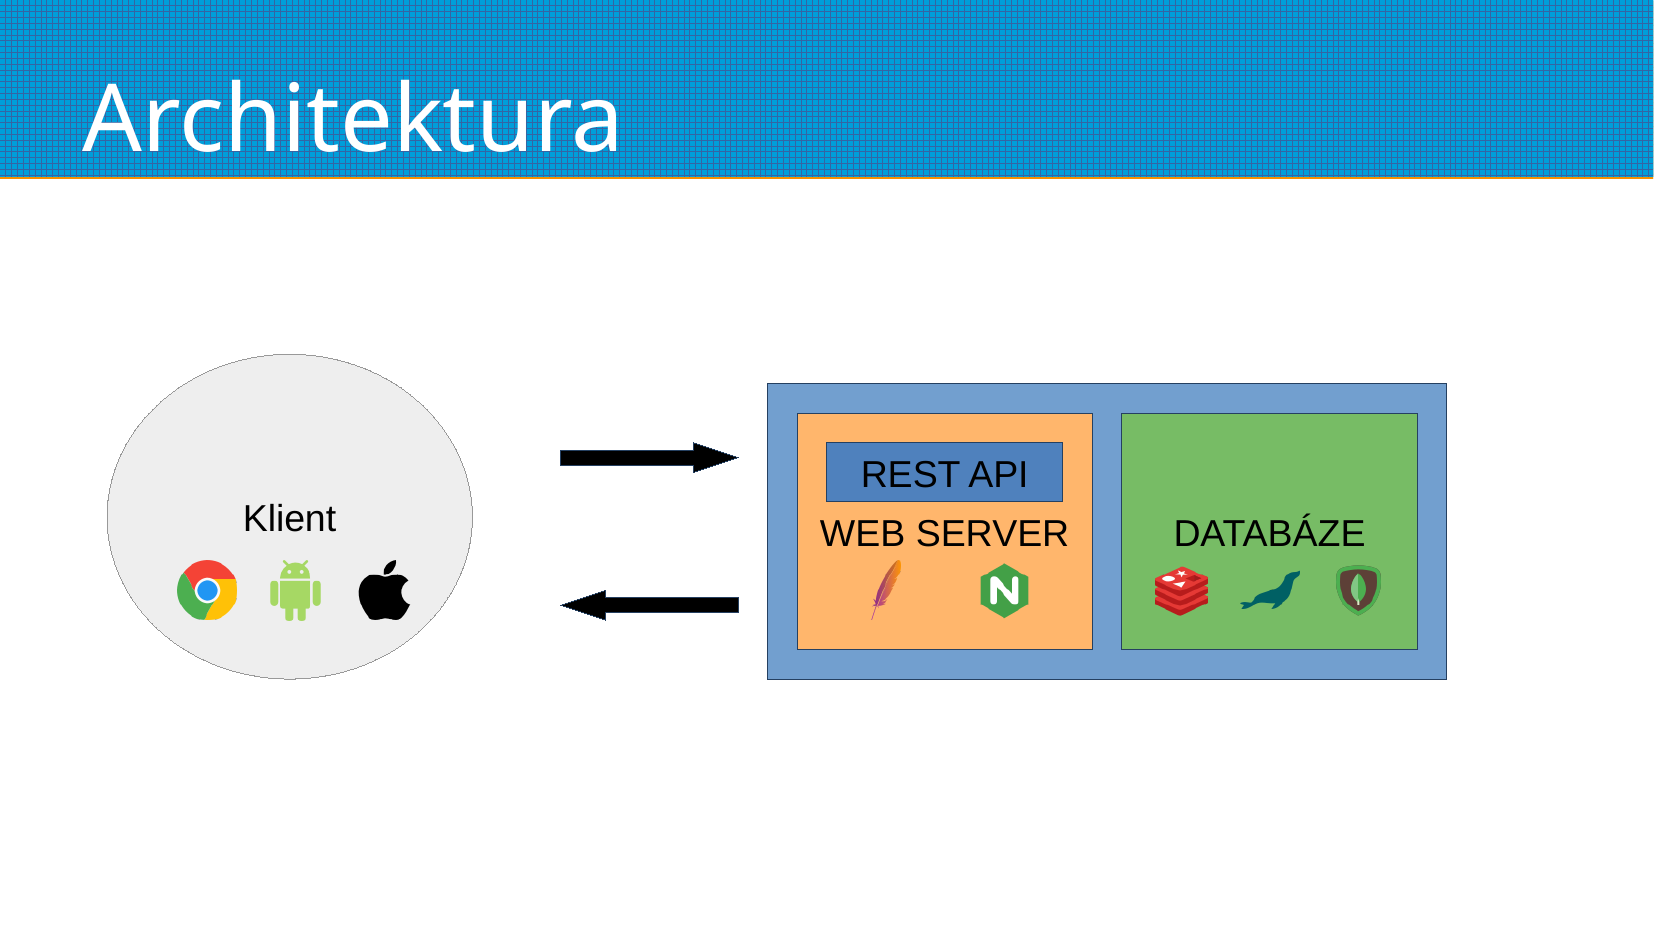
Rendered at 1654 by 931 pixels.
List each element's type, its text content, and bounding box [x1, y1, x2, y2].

text_box WEB SERVER [797, 413, 1093, 650]
text_box [560, 442, 739, 473]
text_box REST API [826, 442, 1063, 502]
text_box [560, 590, 739, 621]
text_box Klient [107, 354, 473, 680]
title Architektura [82, 14, 1571, 171]
picture [0, 179, 1654, 931]
text_box DATABÁZE [1121, 413, 1418, 650]
text_box [767, 383, 1447, 680]
